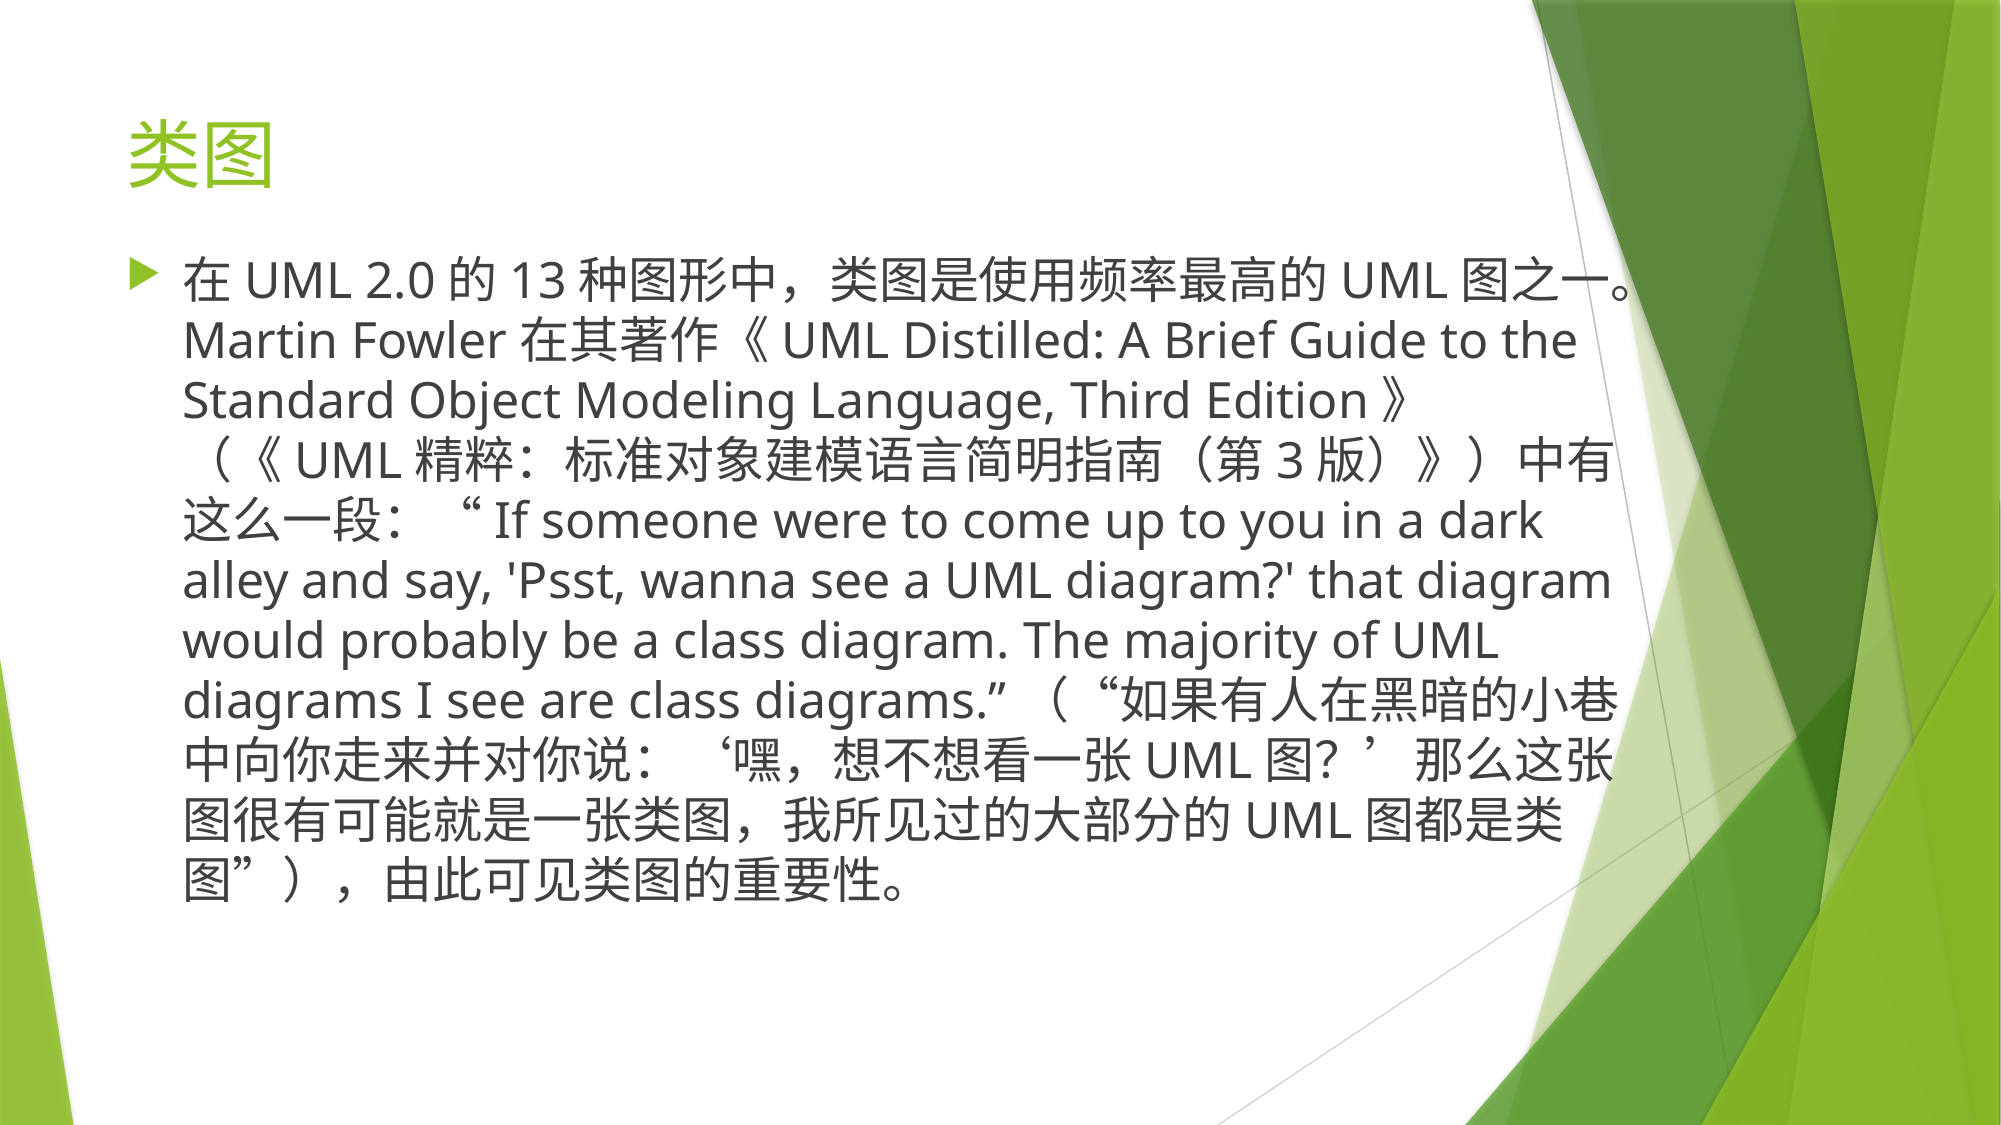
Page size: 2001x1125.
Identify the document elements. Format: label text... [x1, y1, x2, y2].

title 类图 [111, 99, 1522, 212]
list 在UML 2.0的13种图形中，类图是使用频率最高的UML图之一。Martin Fowler在其著作《UML Distilled: A Brief Guide to the Standard Object Modeling Language, Third Edition》（《UML精粹：标准对象建模语言简明指南（第3版）》）中有这么一段：“If someone were to come up to you in a dark alley and say, 'Psst, wanna see a UML diagram?' that diagram would probably be a class diagram. The majority of UML diagrams I see are class diagrams.”（“如果有人在黑暗的小巷中向你走来并对你说：‘嘿，想不想看一张UML图？’那么这张图很有可能就是一张类图，我所见过的大部分的UML图都是类图”），由此可见类图的重要性。 [111, 241, 1650, 1057]
